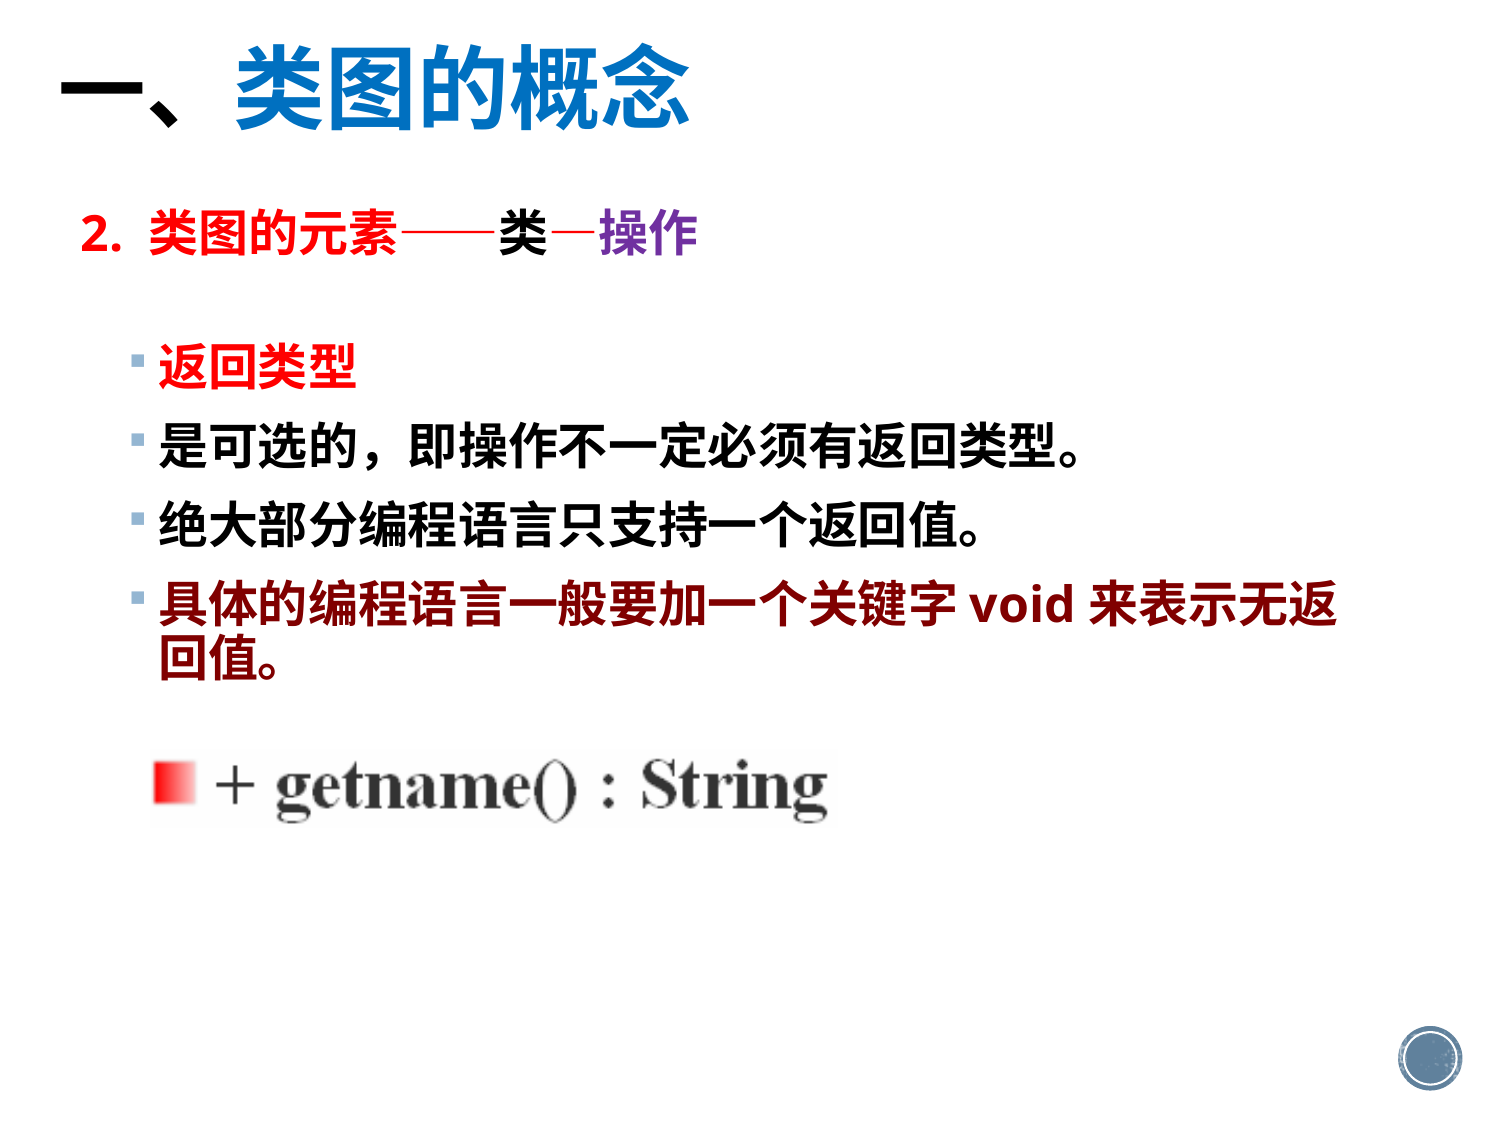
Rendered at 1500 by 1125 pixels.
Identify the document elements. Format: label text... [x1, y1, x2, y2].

text_box 一、类图的概念 [43, 34, 1319, 151]
list 返回类型 是可选的，即操作不一定必须有返回类型。 绝大部分编程语言只支持一个返回值。 具体的编程语言一般要加一个关键字void来表示无返回值。 [113, 334, 1402, 889]
picture [150, 749, 838, 828]
text_box 2. 类图的元素——类—操作 [66, 193, 867, 263]
